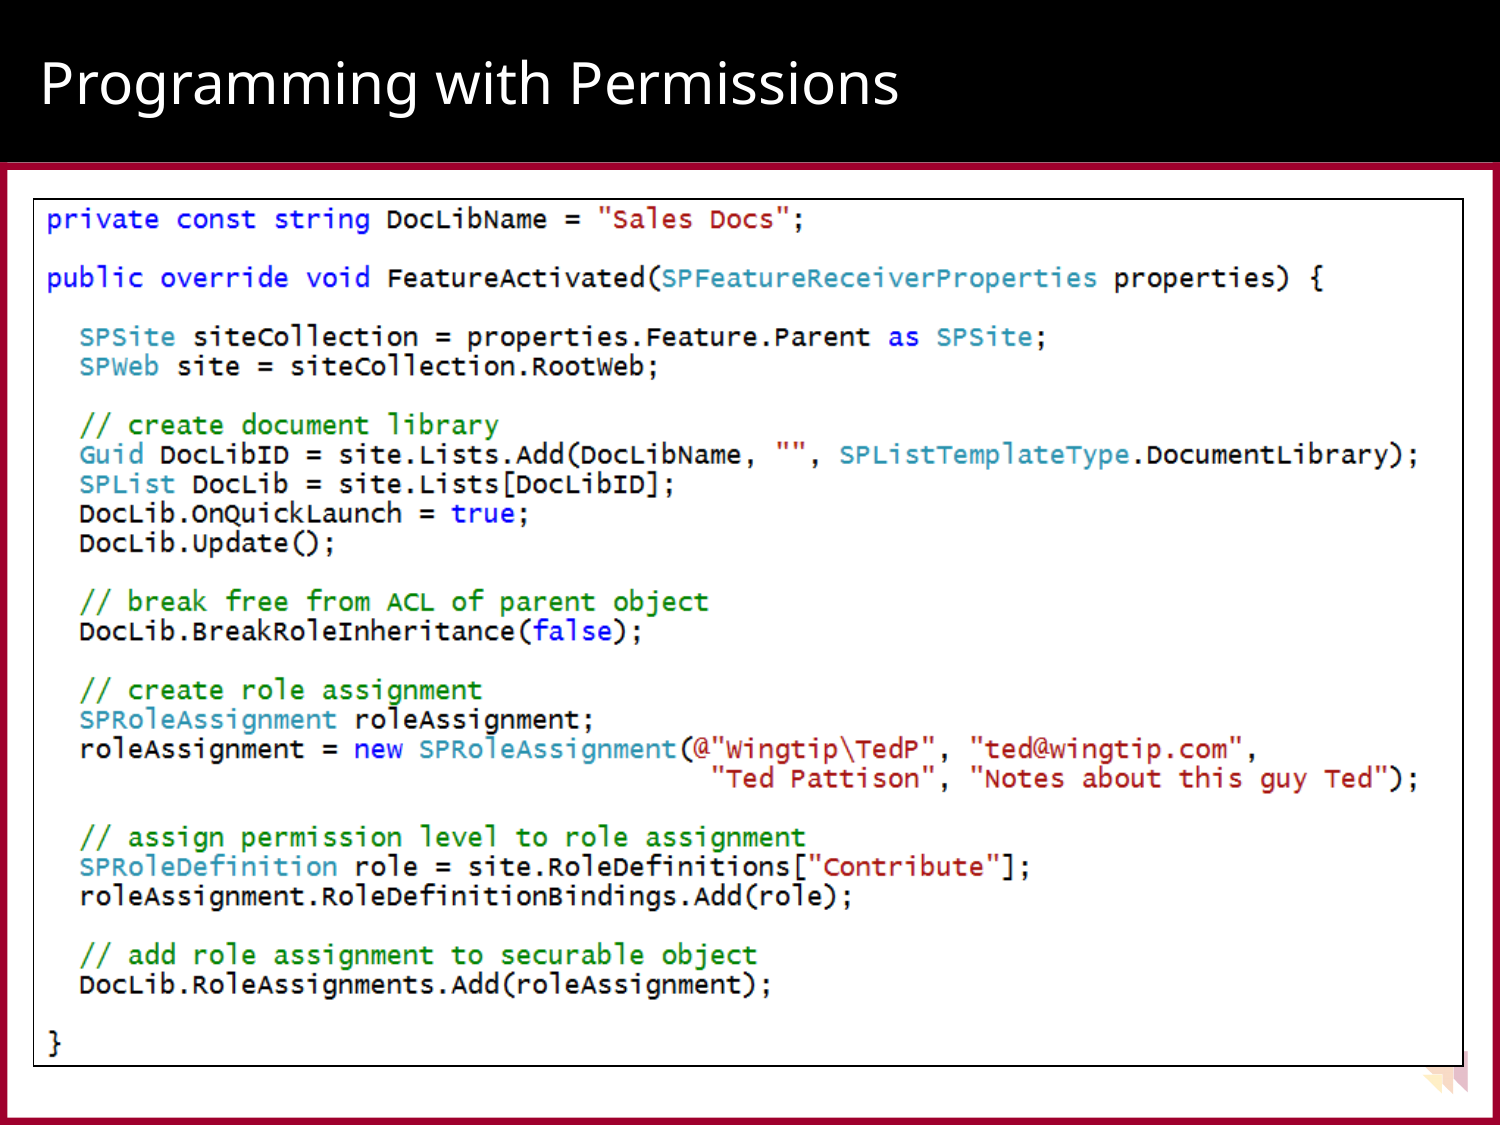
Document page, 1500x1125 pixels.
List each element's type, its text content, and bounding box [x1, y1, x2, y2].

picture [34, 199, 1463, 1066]
title Programming with Permissions [24, 12, 1438, 150]
